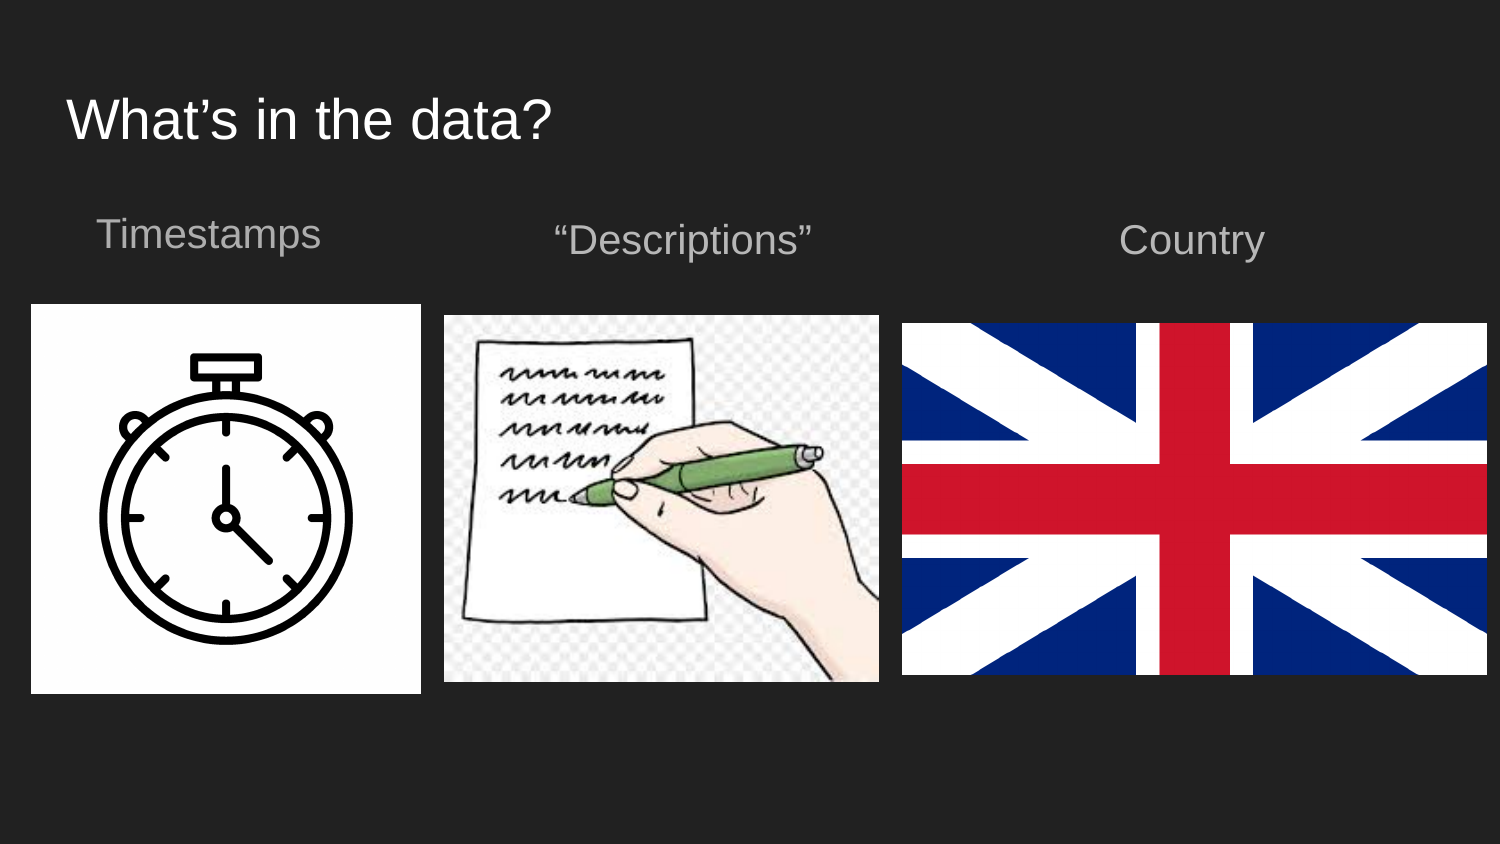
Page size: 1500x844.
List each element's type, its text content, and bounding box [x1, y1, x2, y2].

picture [30, 303, 422, 694]
picture [901, 323, 1487, 675]
picture [444, 315, 879, 683]
text_box “Descriptions” [539, 197, 883, 278]
list Timestamps [80, 188, 396, 283]
text_box Country [1103, 197, 1328, 278]
title What’s in the data? [51, 72, 1449, 167]
